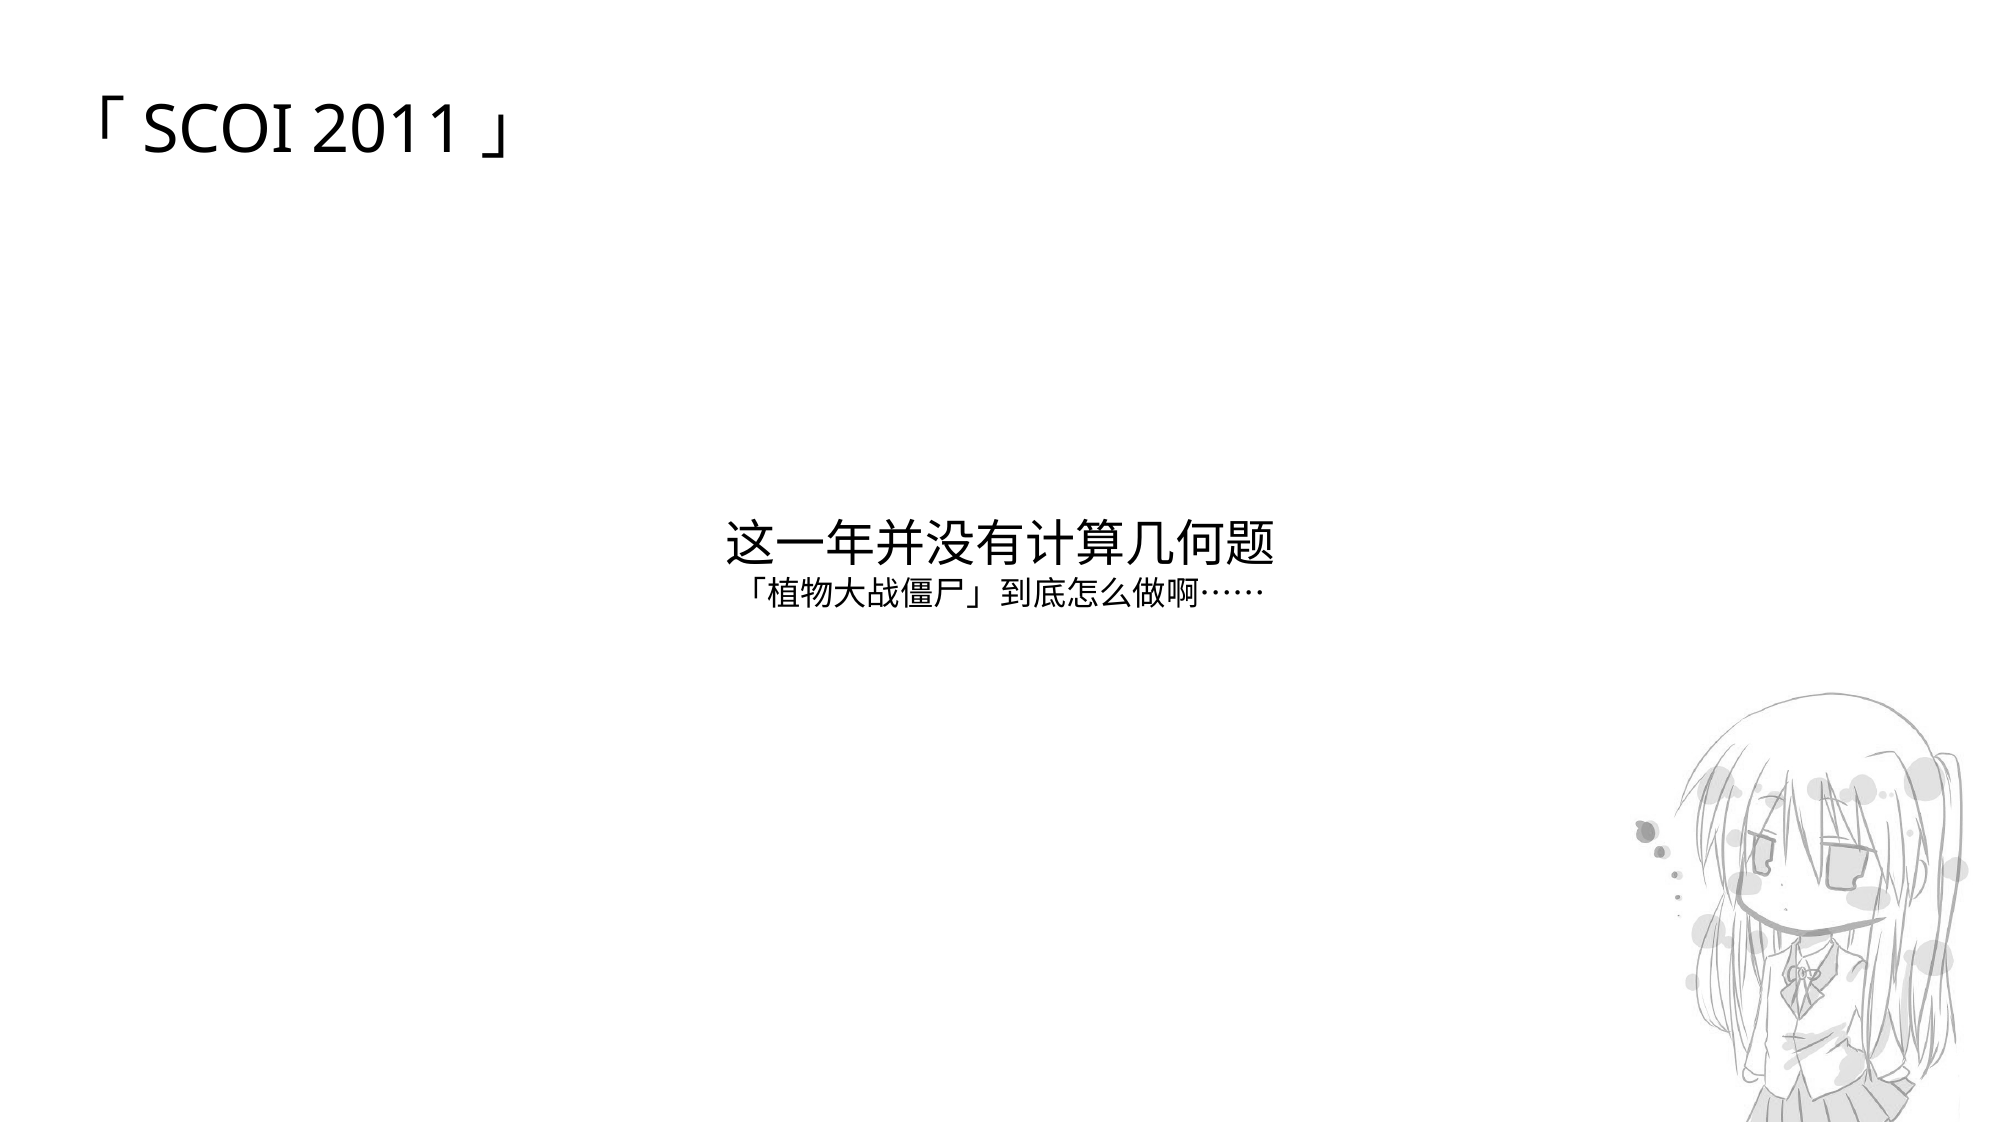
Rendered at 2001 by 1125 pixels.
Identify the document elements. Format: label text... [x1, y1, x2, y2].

picture [1612, 682, 1997, 1122]
text_box 这一年并没有计算几何题 「植物大战僵尸」到底怎么做啊…… [640, 504, 1360, 620]
text_box 「SCOI 2011」 [44, 78, 1433, 173]
